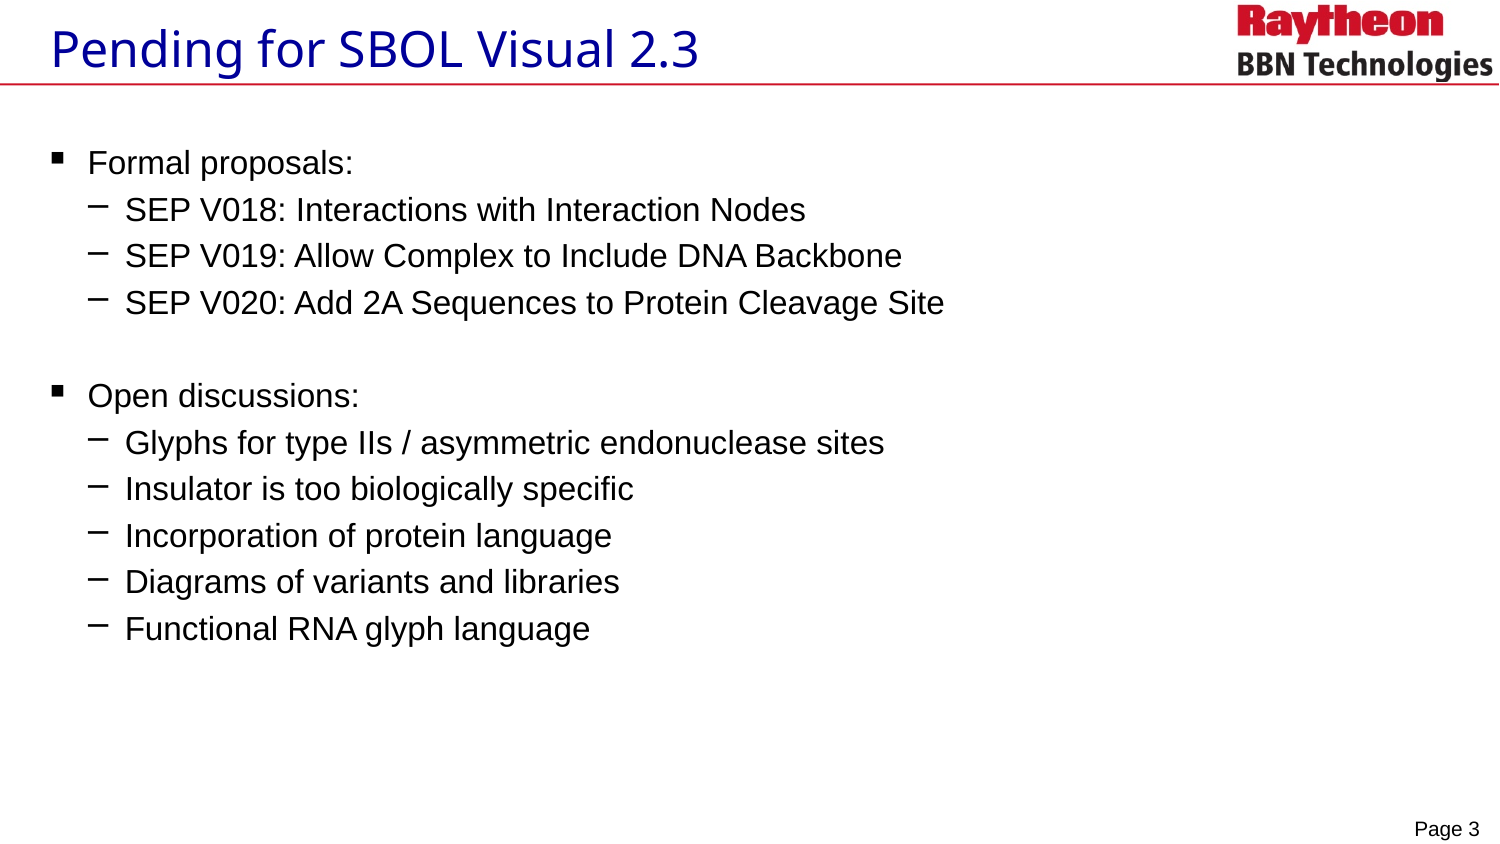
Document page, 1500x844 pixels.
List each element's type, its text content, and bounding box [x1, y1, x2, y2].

title Pending for SBOL Visual 2.3 [50, 12, 1203, 85]
picture [1233, 1, 1495, 82]
list Formal proposals: SEP V018: Interactions with Interaction Nodes SEP V019: Allow Complex to Include DNA Backbone SEP V020: Add 2A Sequences to Protein Cleavage Site Open discussions: Glyphs for type IIs / asymmetric endonuclease sites Insulator is too biologically specific Incorporation of protein language Diagrams of variants and libraries Functional RNA glyph language [50, 141, 1450, 731]
